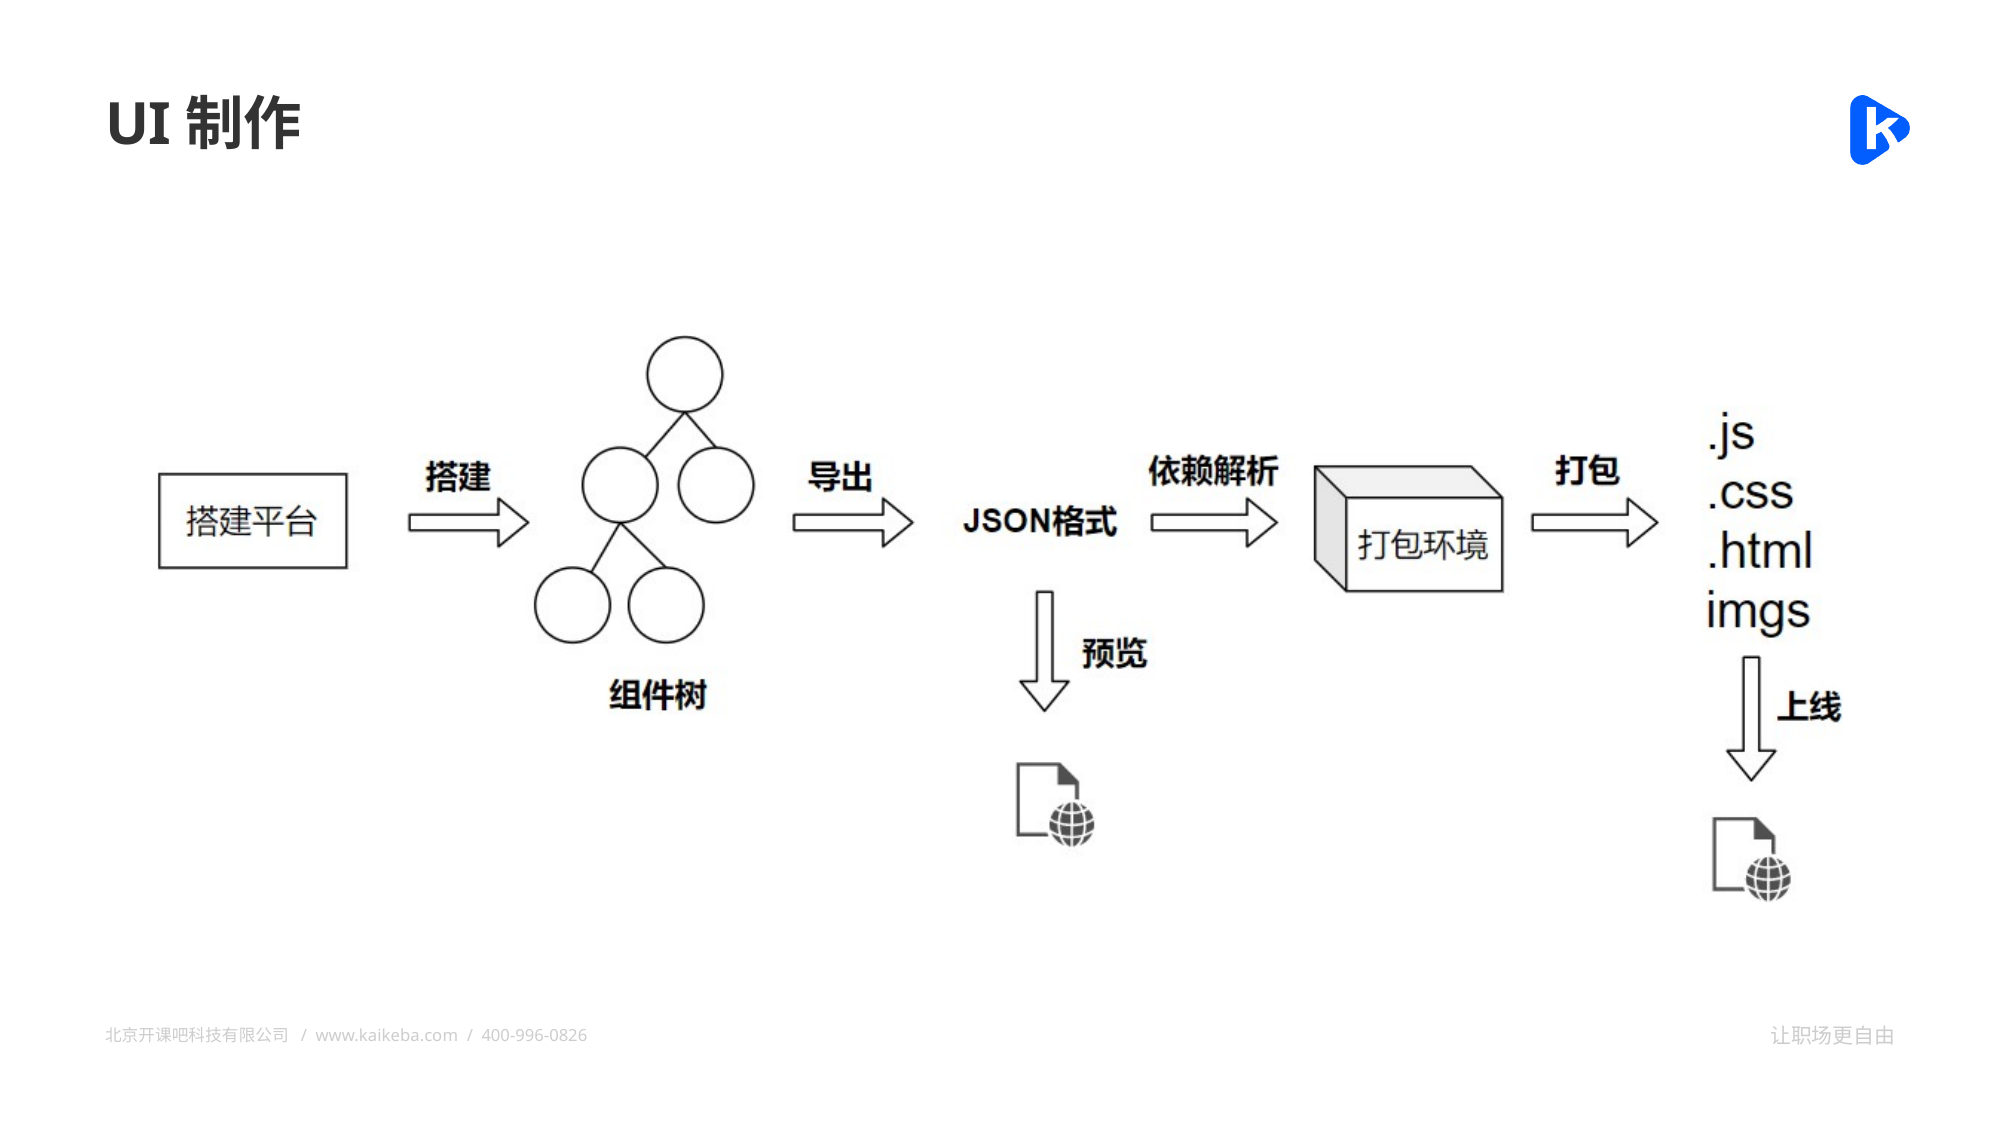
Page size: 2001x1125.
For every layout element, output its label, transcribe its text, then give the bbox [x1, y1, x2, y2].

text_box UI制作 [90, 86, 1910, 165]
picture [157, 335, 1843, 902]
